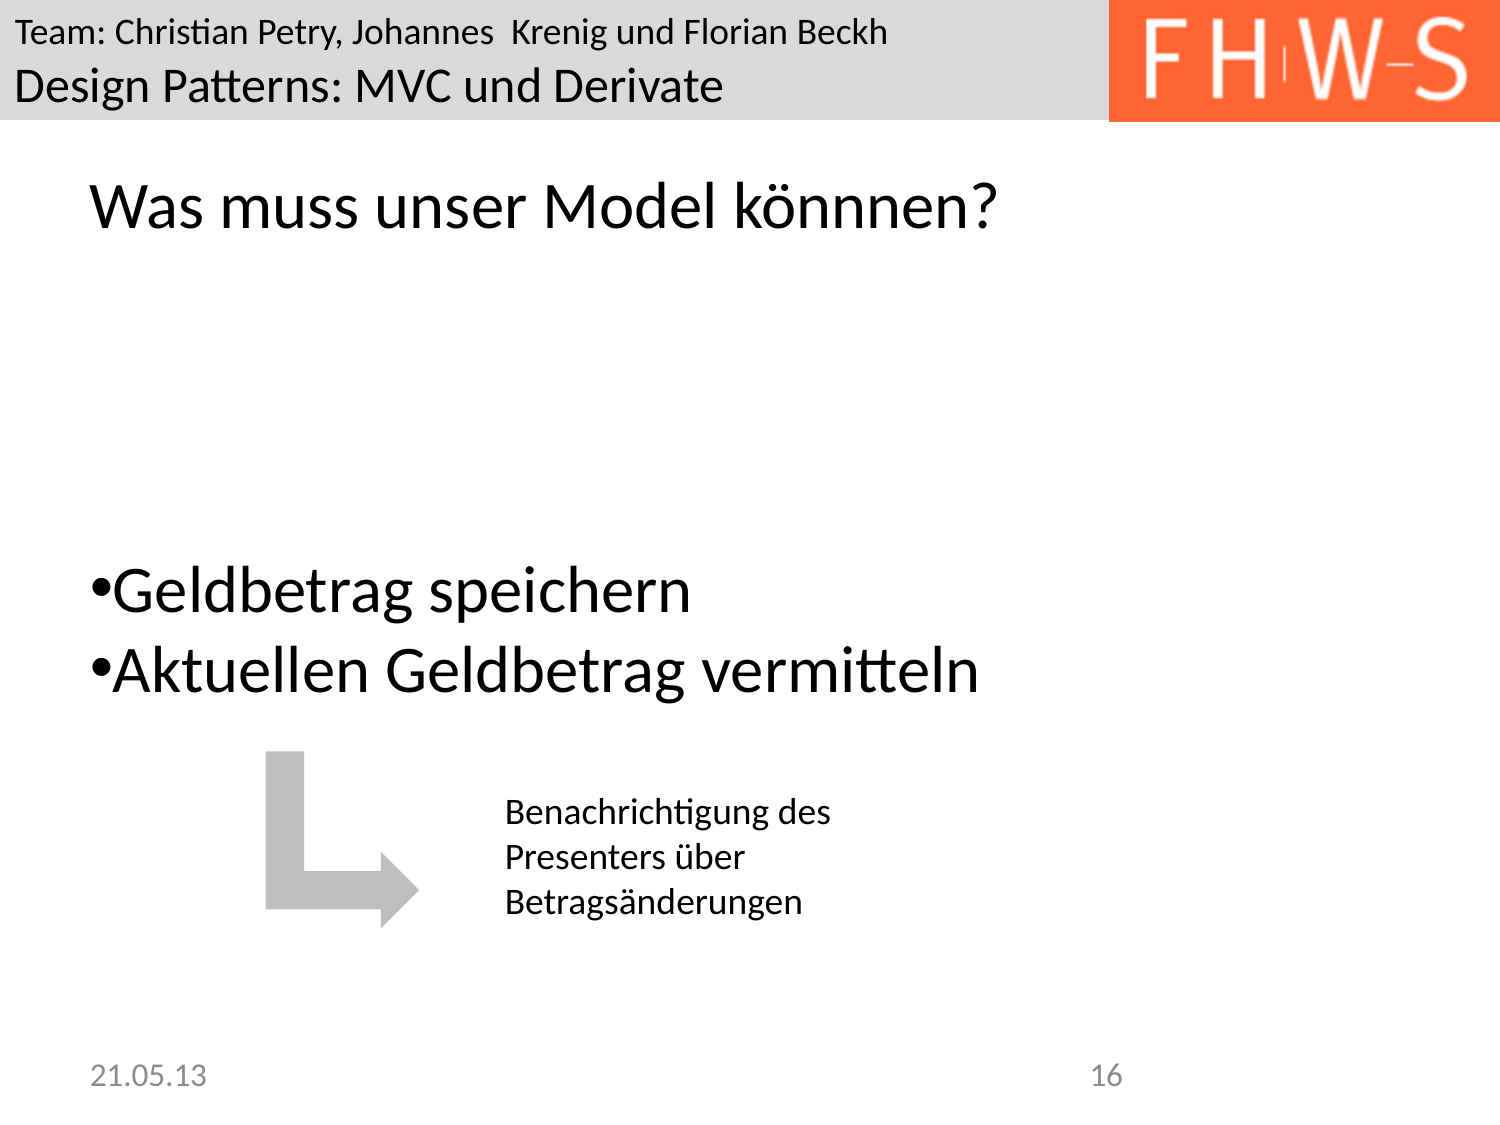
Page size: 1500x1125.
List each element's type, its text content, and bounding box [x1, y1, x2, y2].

text_box Was muss unser Model könnnen? [75, 125, 1425, 279]
text_box Geldbetrag speichern Aktuellen Geldbetrag vermitteln [75, 538, 1425, 775]
text_box 16 [1074, 1042, 1425, 1103]
text_box Benachrichtigung des Presenters über Betragsänderungen [490, 779, 1010, 930]
picture [1109, 0, 1500, 122]
text_box [265, 751, 420, 929]
text_box 21.05.13 [74, 1042, 425, 1103]
